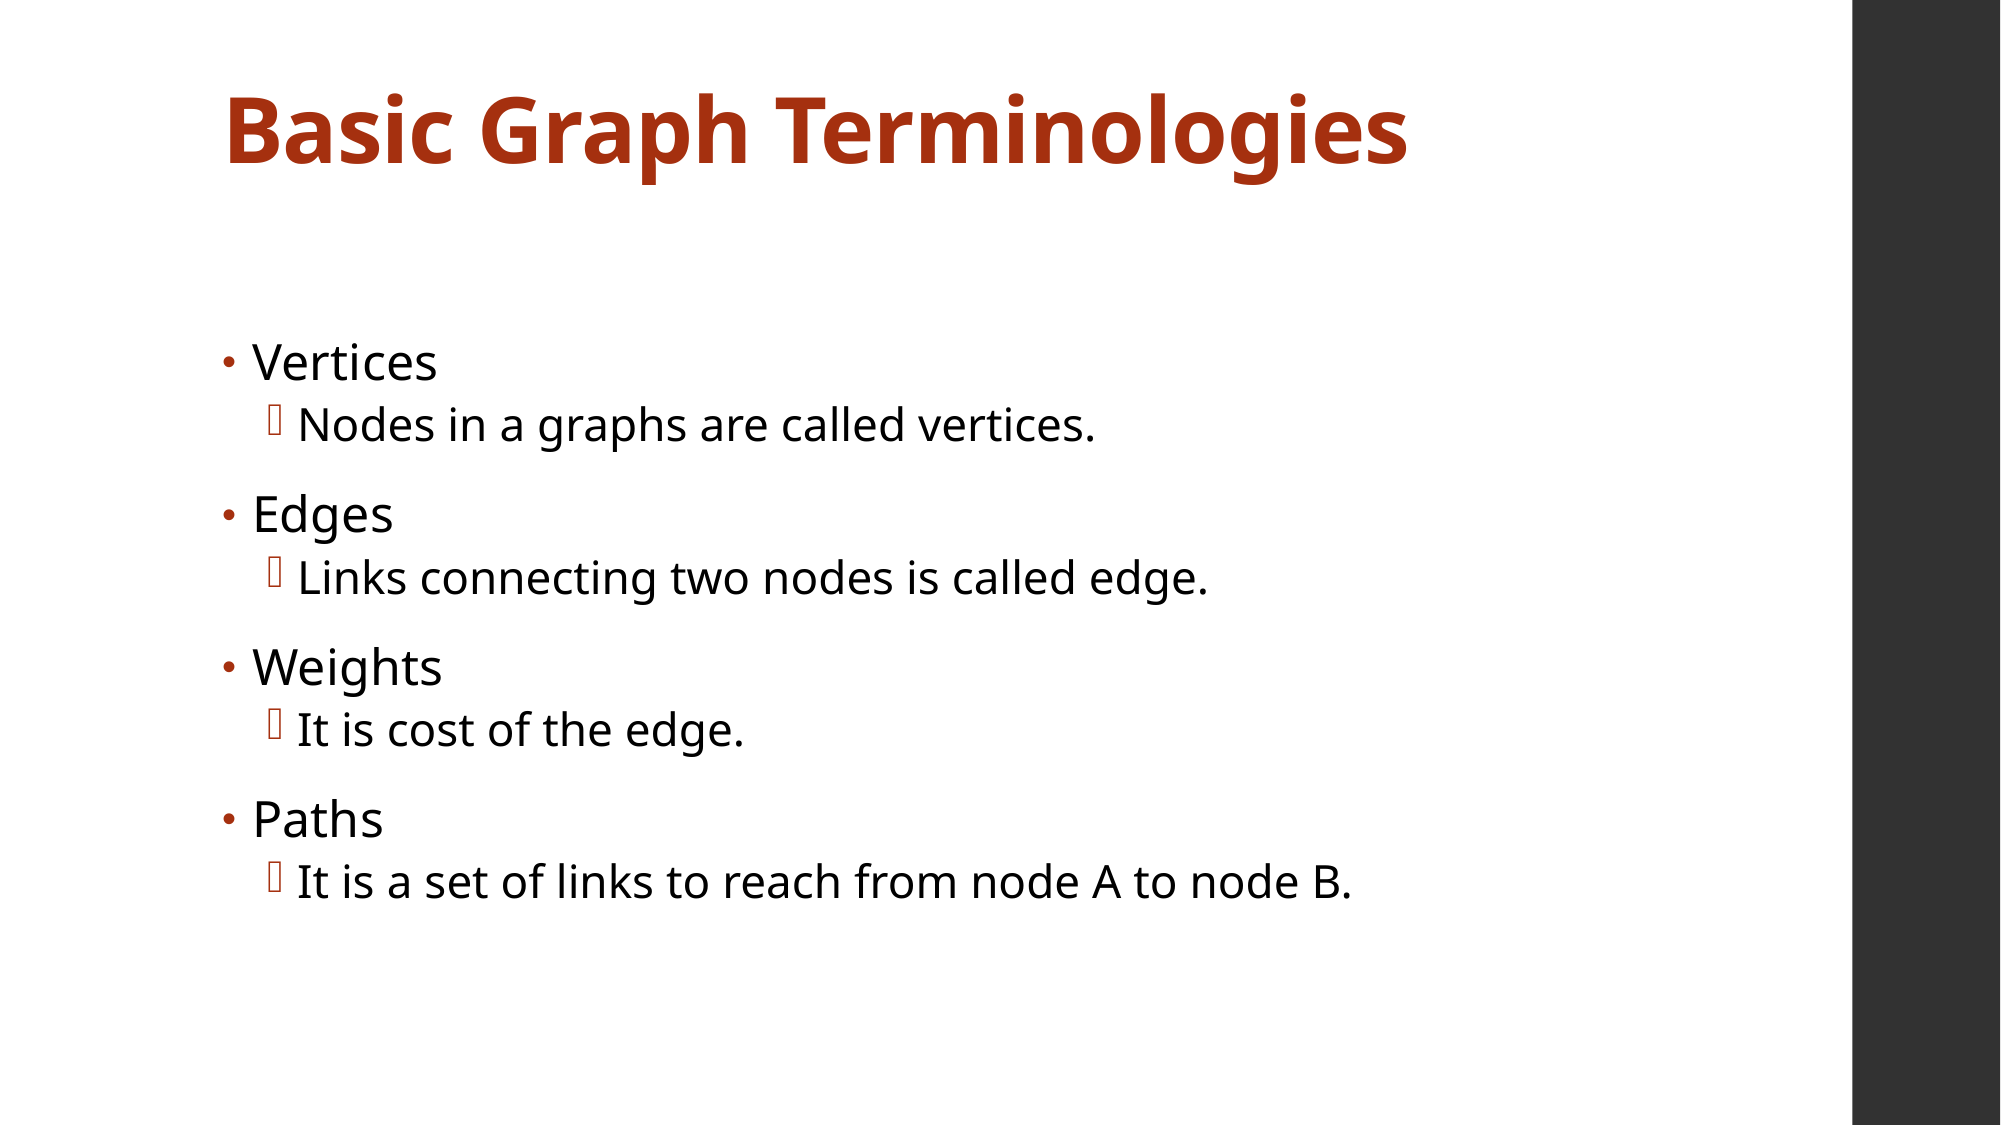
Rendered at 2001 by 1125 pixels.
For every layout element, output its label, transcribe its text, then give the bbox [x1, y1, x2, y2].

list Vertices Nodes in a graphs are called vertices. Edges Links connecting two nodes is called edge. Weights It is cost of the edge. Paths It is a set of links to reach from node A to node B. [206, 234, 1812, 1100]
title Basic Graph Terminologies [206, 77, 1617, 191]
